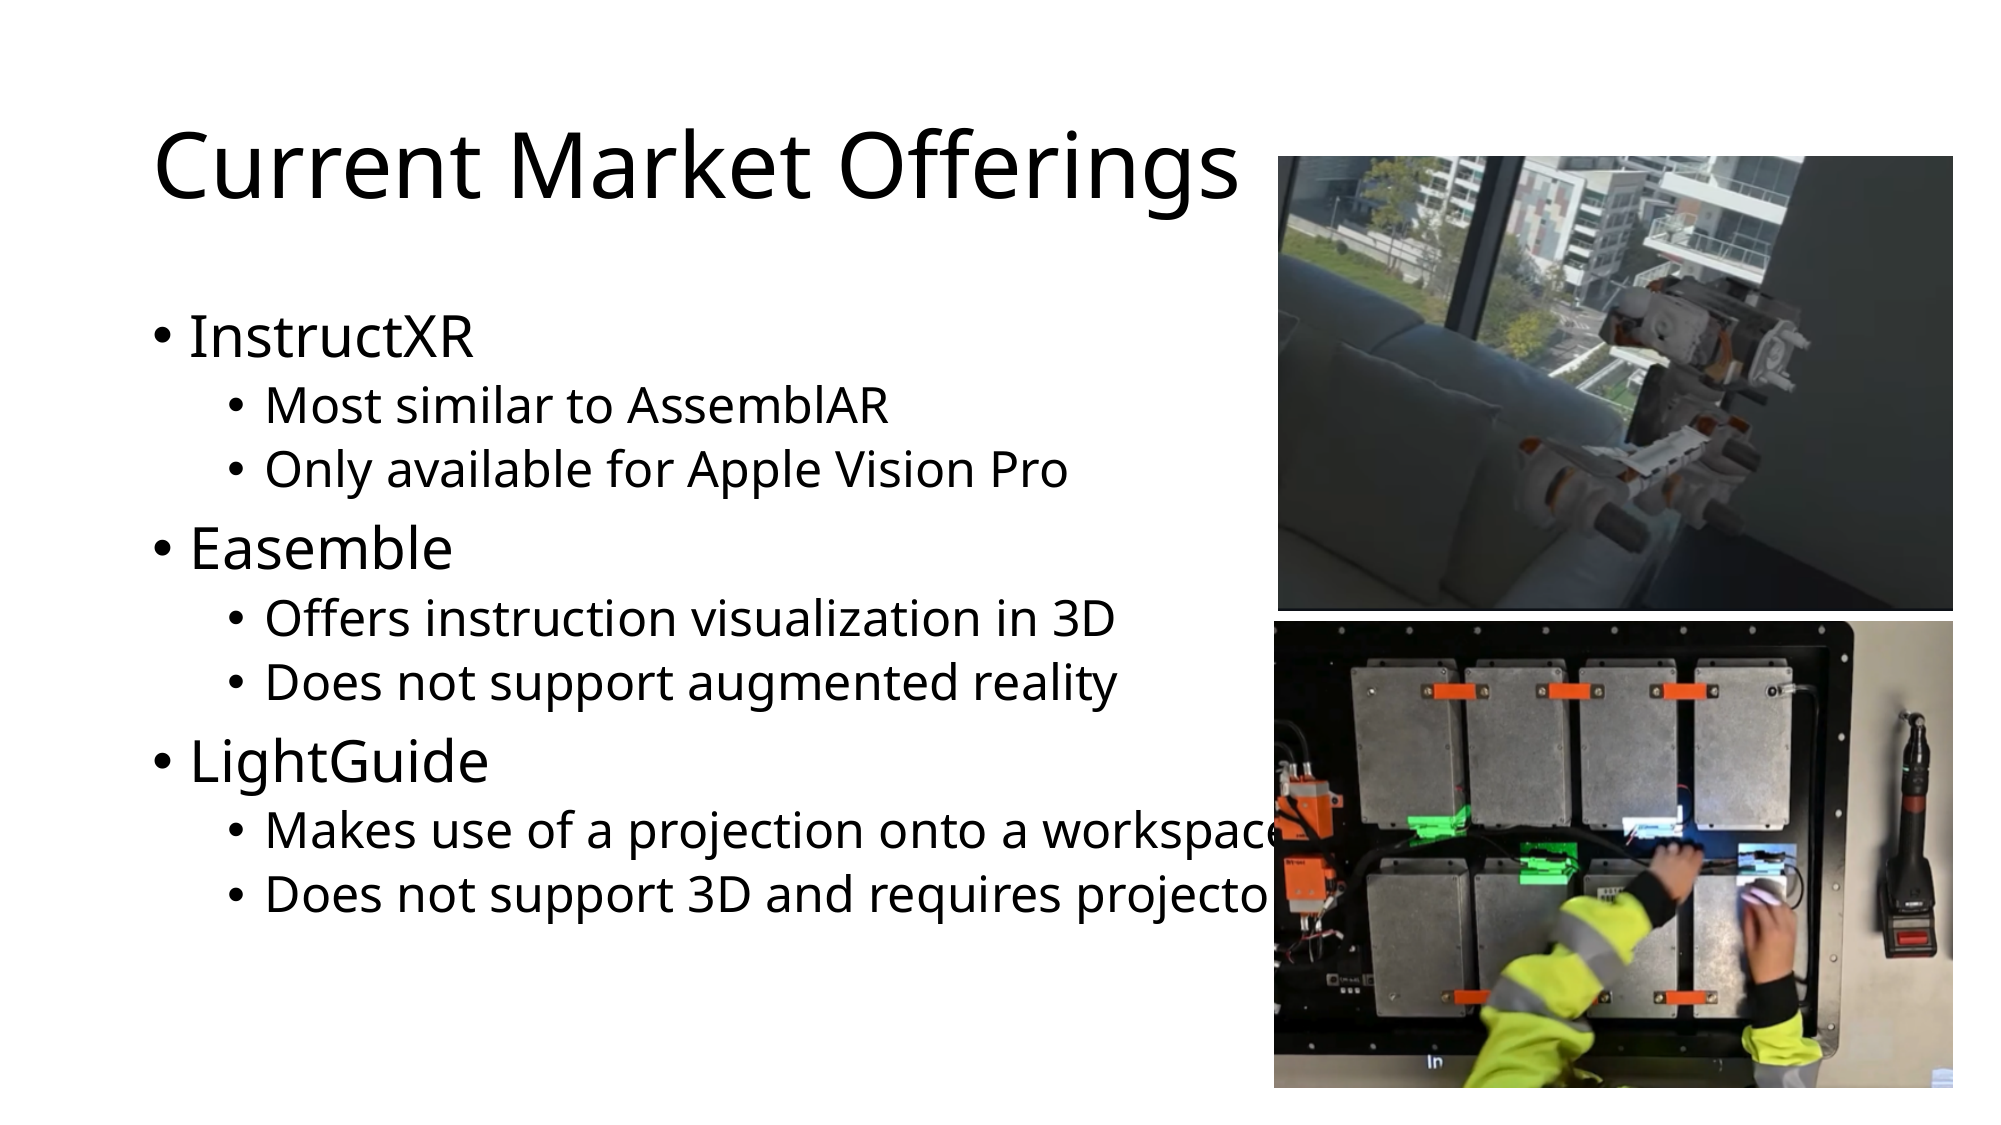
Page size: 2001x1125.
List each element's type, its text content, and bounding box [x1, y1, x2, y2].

list InstructXR Most similar to AssemblAR Only available for Apple Vision Pro Easemble Offers instruction visualization in 3D Does not support augmented reality LightGuide Makes use of a projection onto a workspace Does not support 3D and requires projectors [137, 299, 1863, 1014]
title Current Market Offerings [137, 59, 1863, 278]
picture [1277, 155, 1953, 612]
picture [1274, 621, 1953, 1089]
